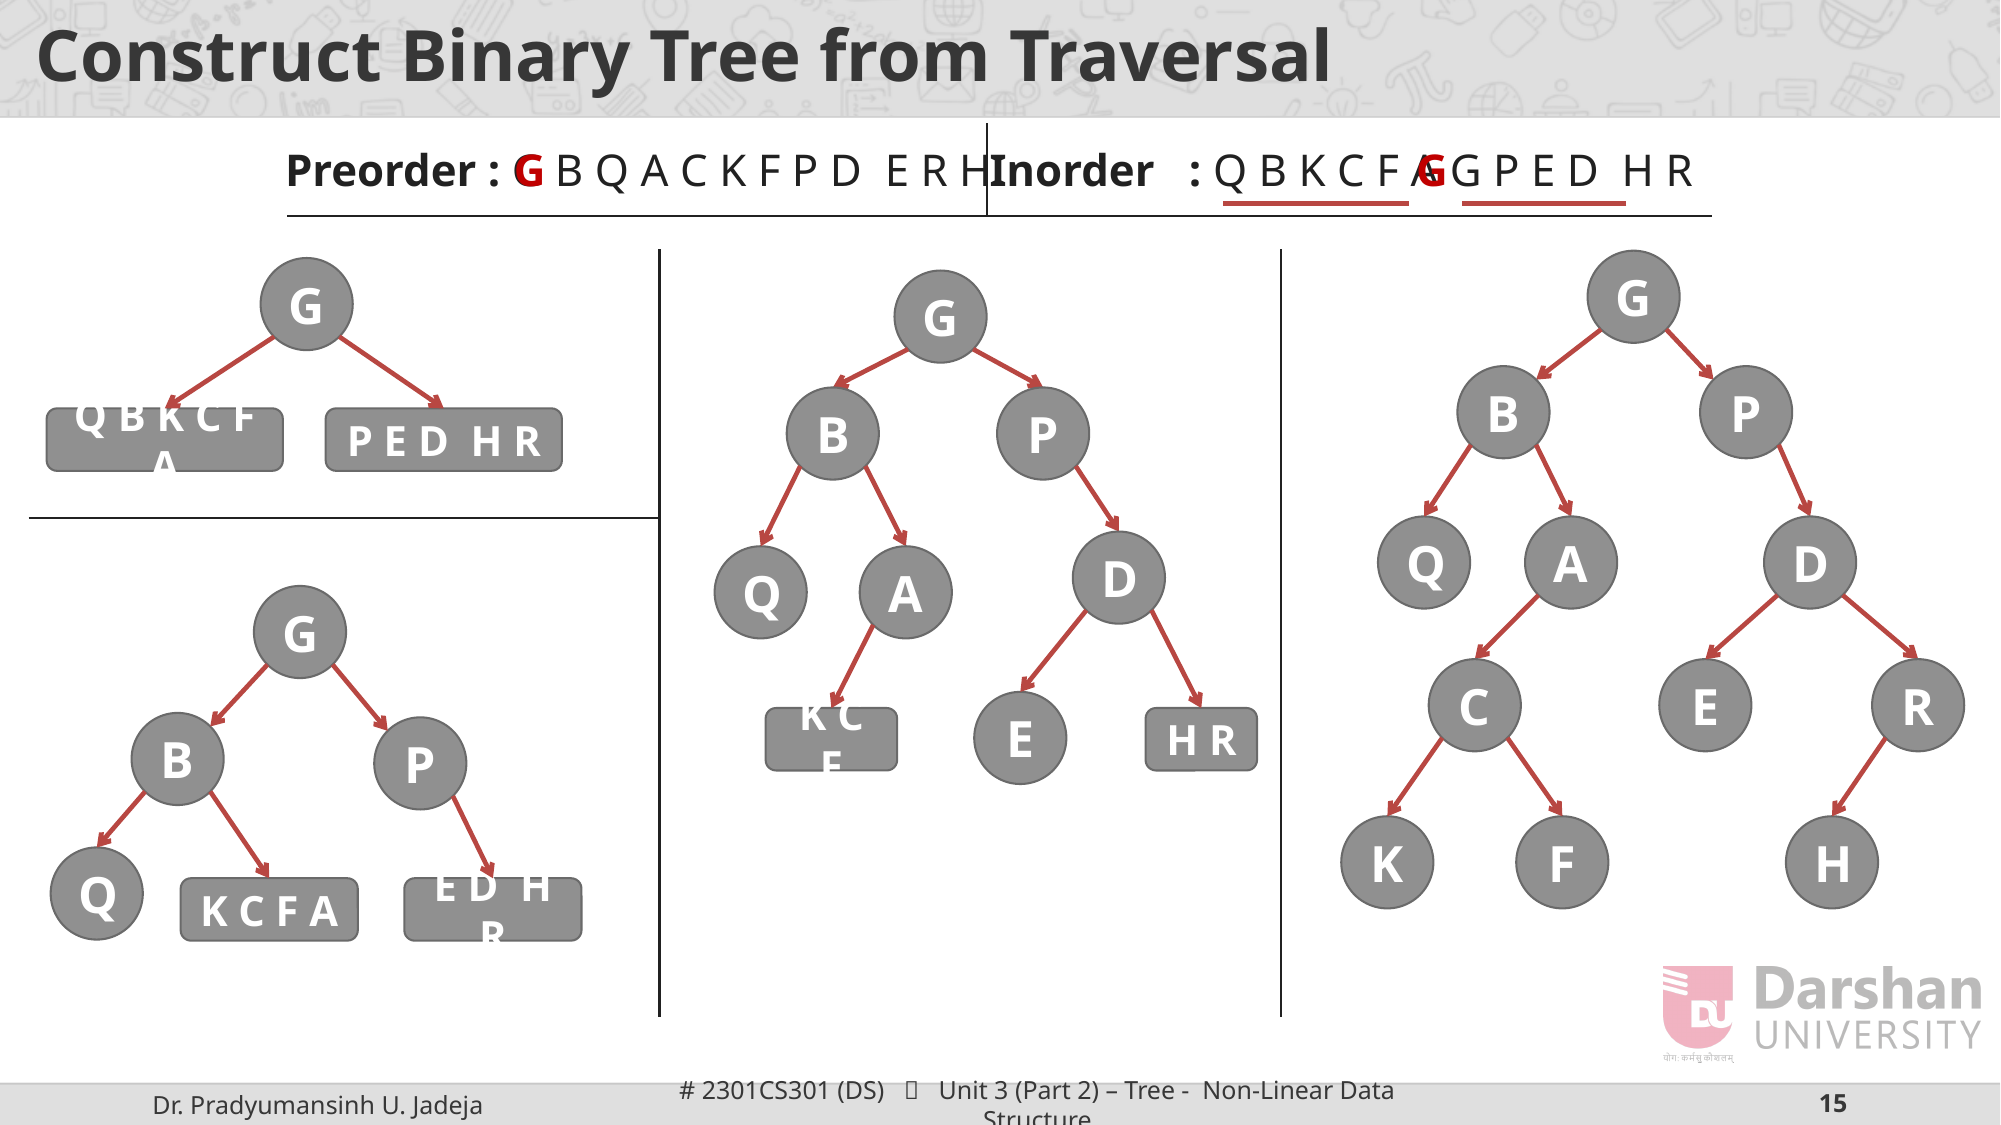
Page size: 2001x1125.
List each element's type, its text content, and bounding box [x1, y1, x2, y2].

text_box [865, 466, 906, 547]
text_box A [858, 545, 953, 640]
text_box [1474, 595, 1539, 660]
text_box Inorder : Q B K C F A G P E D H R [1008, 135, 1401, 203]
text_box C [1663, 966, 1981, 1063]
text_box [96, 791, 146, 848]
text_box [1778, 444, 1811, 517]
text_box H [1784, 815, 1880, 910]
text_box E D H R [403, 877, 583, 942]
text_box Q B K C F A [45, 407, 284, 472]
text_box Preorder : G B Q A C K F P D E R H [561, 135, 986, 203]
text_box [1387, 737, 1443, 817]
text_box R [1871, 658, 1966, 753]
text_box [1020, 610, 1087, 692]
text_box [210, 791, 270, 879]
text_box A [1524, 515, 1619, 610]
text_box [452, 795, 493, 879]
text_box Q [1376, 515, 1472, 610]
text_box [332, 664, 388, 731]
text_box H R [1144, 706, 1259, 772]
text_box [1535, 444, 1572, 517]
text_box D [1763, 515, 1858, 610]
text_box P [1699, 365, 1794, 460]
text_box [210, 664, 268, 727]
text_box B [785, 386, 880, 481]
text_box Q [713, 545, 808, 640]
text_box G [259, 256, 354, 352]
text_box E [1658, 658, 1753, 753]
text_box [1424, 444, 1471, 517]
text_box E [973, 690, 1068, 786]
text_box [1075, 466, 1119, 532]
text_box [1507, 737, 1563, 817]
text_box P [373, 716, 468, 811]
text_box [339, 336, 444, 409]
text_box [1536, 329, 1602, 380]
text_box G [1401, 135, 1463, 204]
text_box Preorder : G B Q A C K F P D E R H [270, 135, 499, 203]
text_box G [499, 135, 561, 203]
text_box K C F A [179, 877, 359, 942]
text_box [164, 336, 275, 409]
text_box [1666, 329, 1714, 380]
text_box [832, 349, 909, 388]
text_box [1705, 595, 1778, 660]
text_box Inorder : Q B K C F A G P E D H R [1463, 135, 1709, 203]
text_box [760, 466, 801, 547]
text_box Preorder : G B Q A C K F P D E R H [988, 135, 1008, 203]
text_box P E D H R [324, 407, 563, 472]
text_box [973, 349, 1044, 388]
text_box F [1515, 815, 1610, 910]
text_box G [1586, 249, 1681, 344]
text_box D [1071, 530, 1167, 625]
text_box P [996, 386, 1091, 481]
text_box B [1456, 365, 1551, 460]
text_box K [1340, 815, 1435, 910]
text_box G [893, 269, 988, 364]
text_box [831, 624, 874, 708]
title Construct Binary Tree from Traversal [0, 0, 2000, 117]
text_box Q [49, 846, 144, 941]
text_box C [1427, 658, 1522, 753]
text_box B [130, 711, 225, 807]
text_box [1842, 595, 1919, 660]
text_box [1151, 610, 1202, 709]
text_box K C F [764, 706, 899, 772]
text_box G [252, 584, 348, 680]
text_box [1832, 737, 1886, 817]
